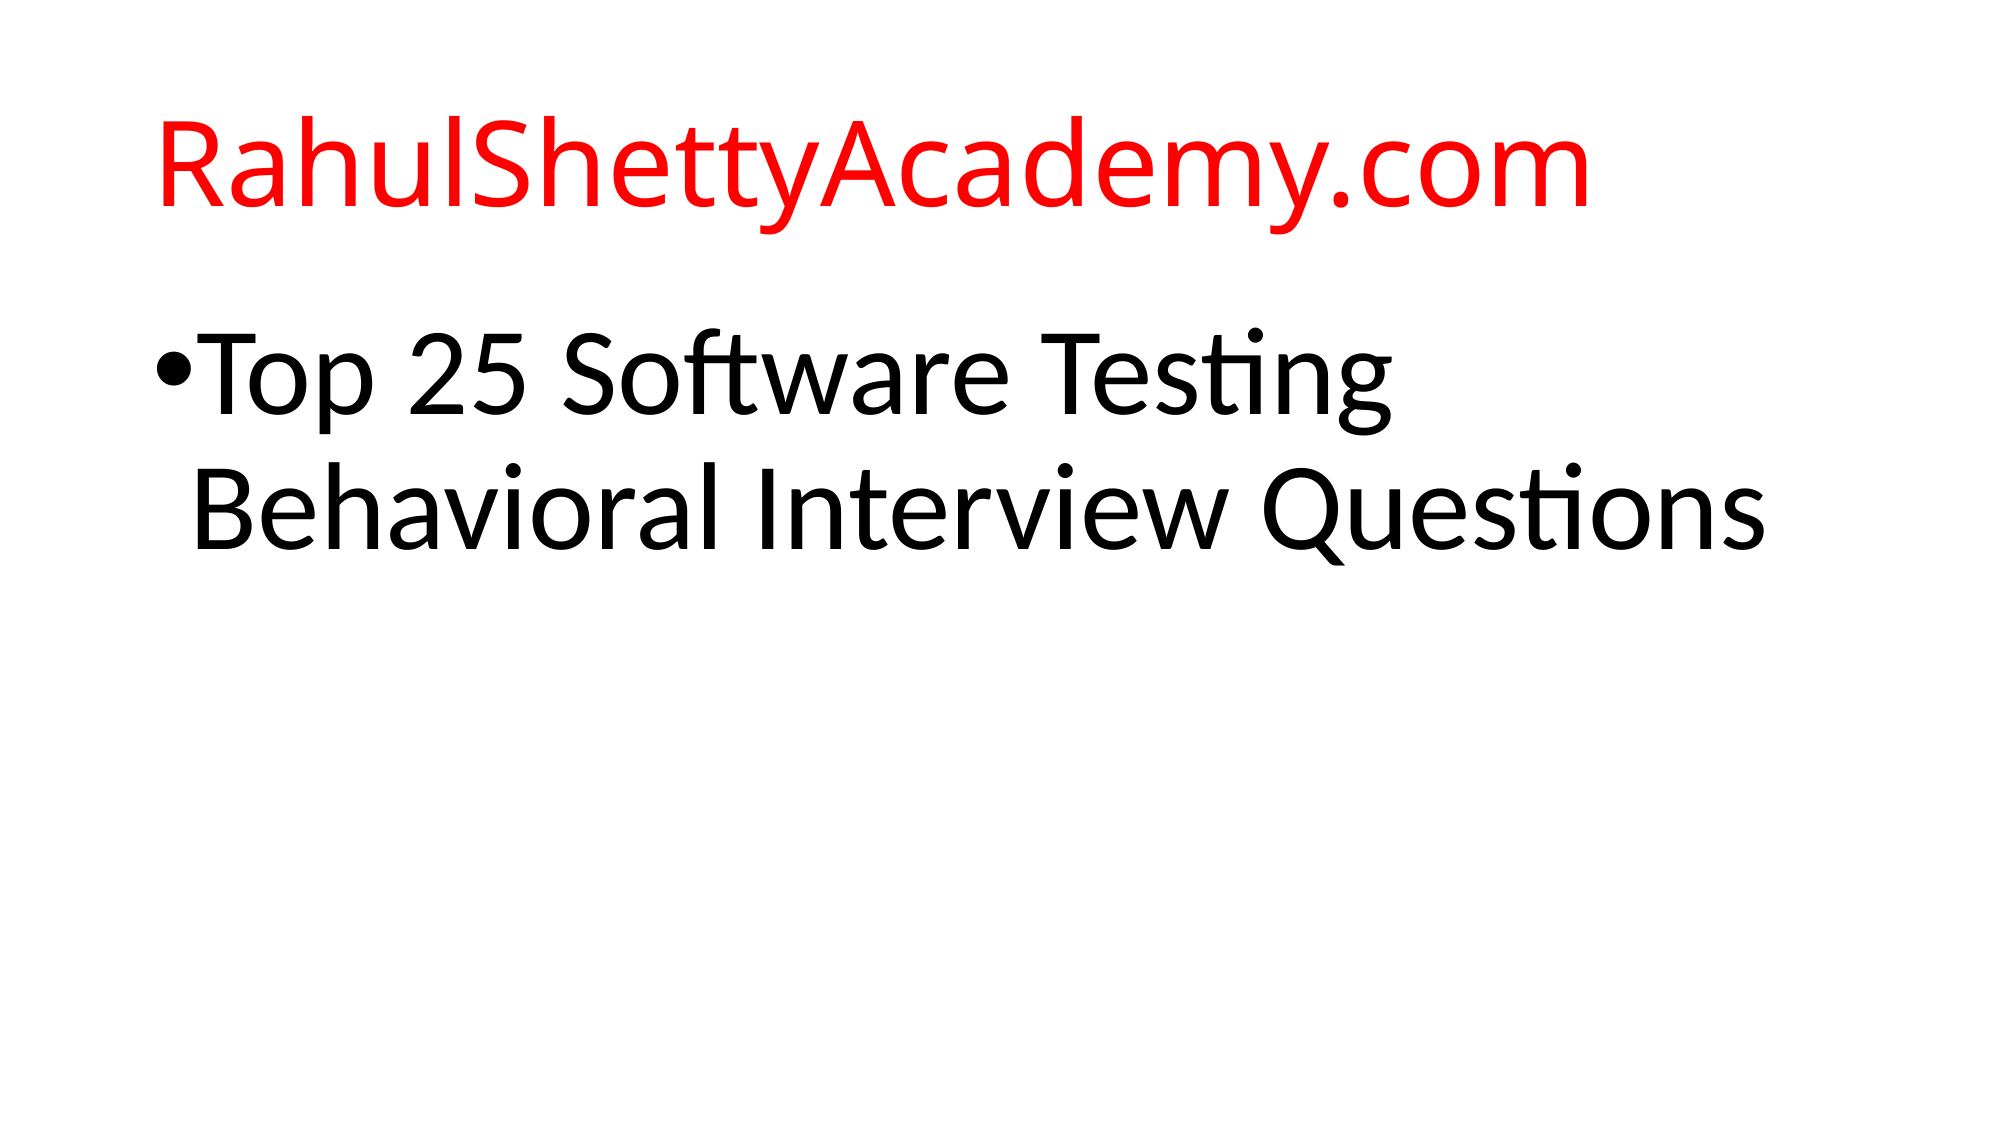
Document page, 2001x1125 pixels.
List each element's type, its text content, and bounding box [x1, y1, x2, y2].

title RahulShettyAcademy.com [137, 59, 1863, 278]
list Top 25 Software Testing Behavioral Interview Questions [137, 299, 1863, 1014]
